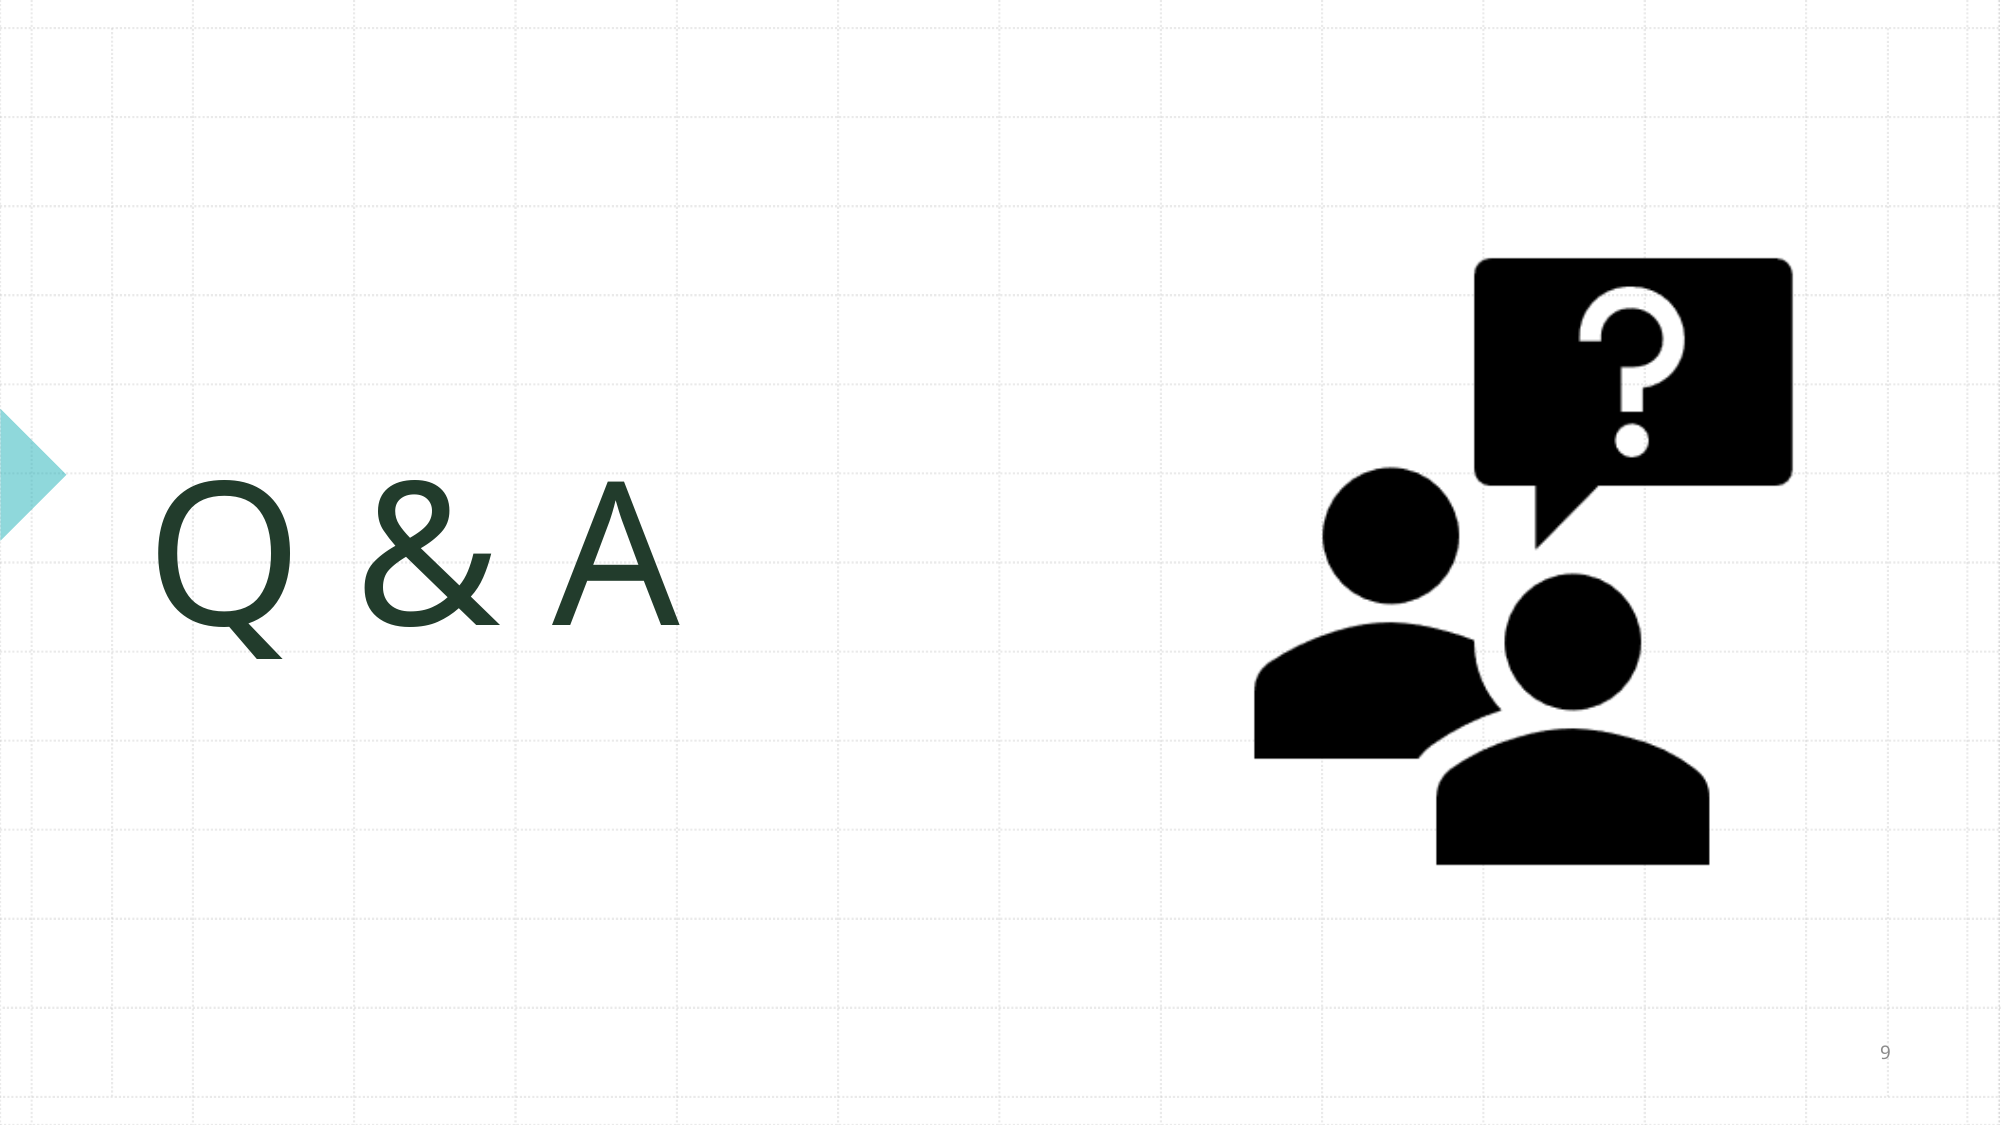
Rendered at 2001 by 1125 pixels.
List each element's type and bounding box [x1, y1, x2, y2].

text_box [0, 0, 2000, 1125]
picture [1160, 198, 1888, 926]
